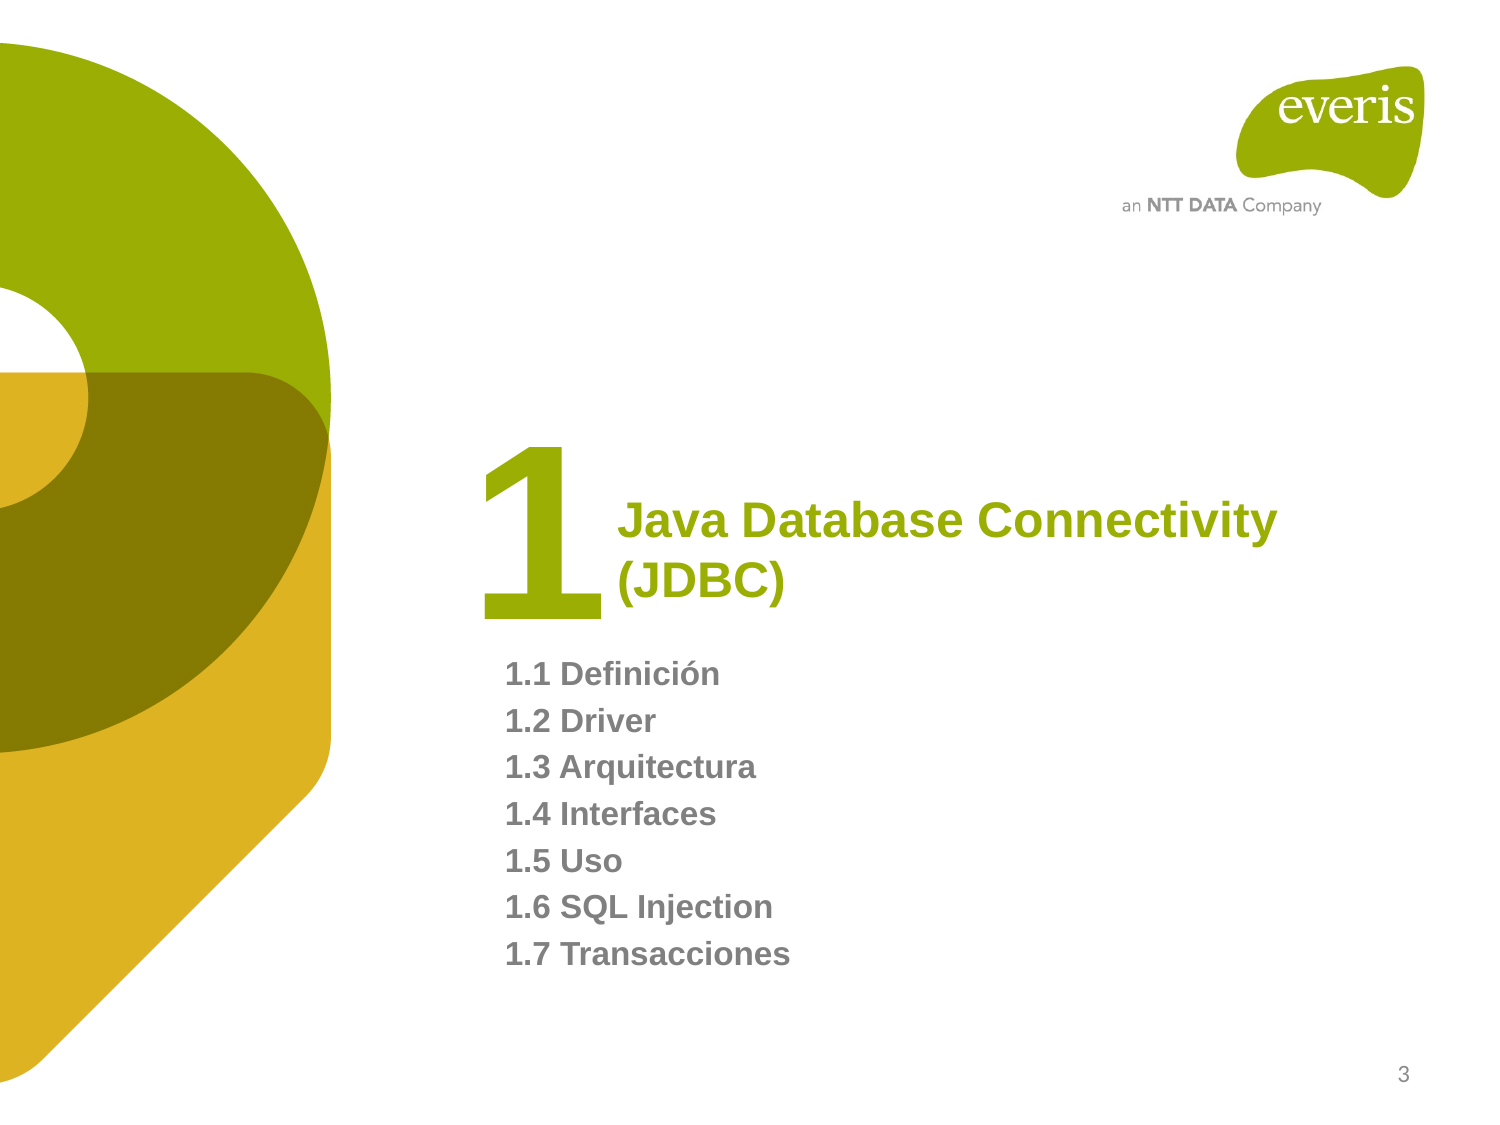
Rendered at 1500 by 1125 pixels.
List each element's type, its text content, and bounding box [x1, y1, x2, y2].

picture [1100, 44, 1450, 238]
list [348, 361, 1500, 1047]
text_box 1.1 Definición 1.2 Driver 1.3 Arquitectura 1.4 Interfaces 1.5 Uso 1.6 SQL Injection 1.7 Transacciones [490, 645, 1412, 941]
picture [0, 1, 337, 1125]
text_box Java Database Connectivity (JDBC) [602, 480, 1435, 615]
text_box 1 [454, 361, 691, 677]
slide_number 3 [1074, 1042, 1425, 1103]
